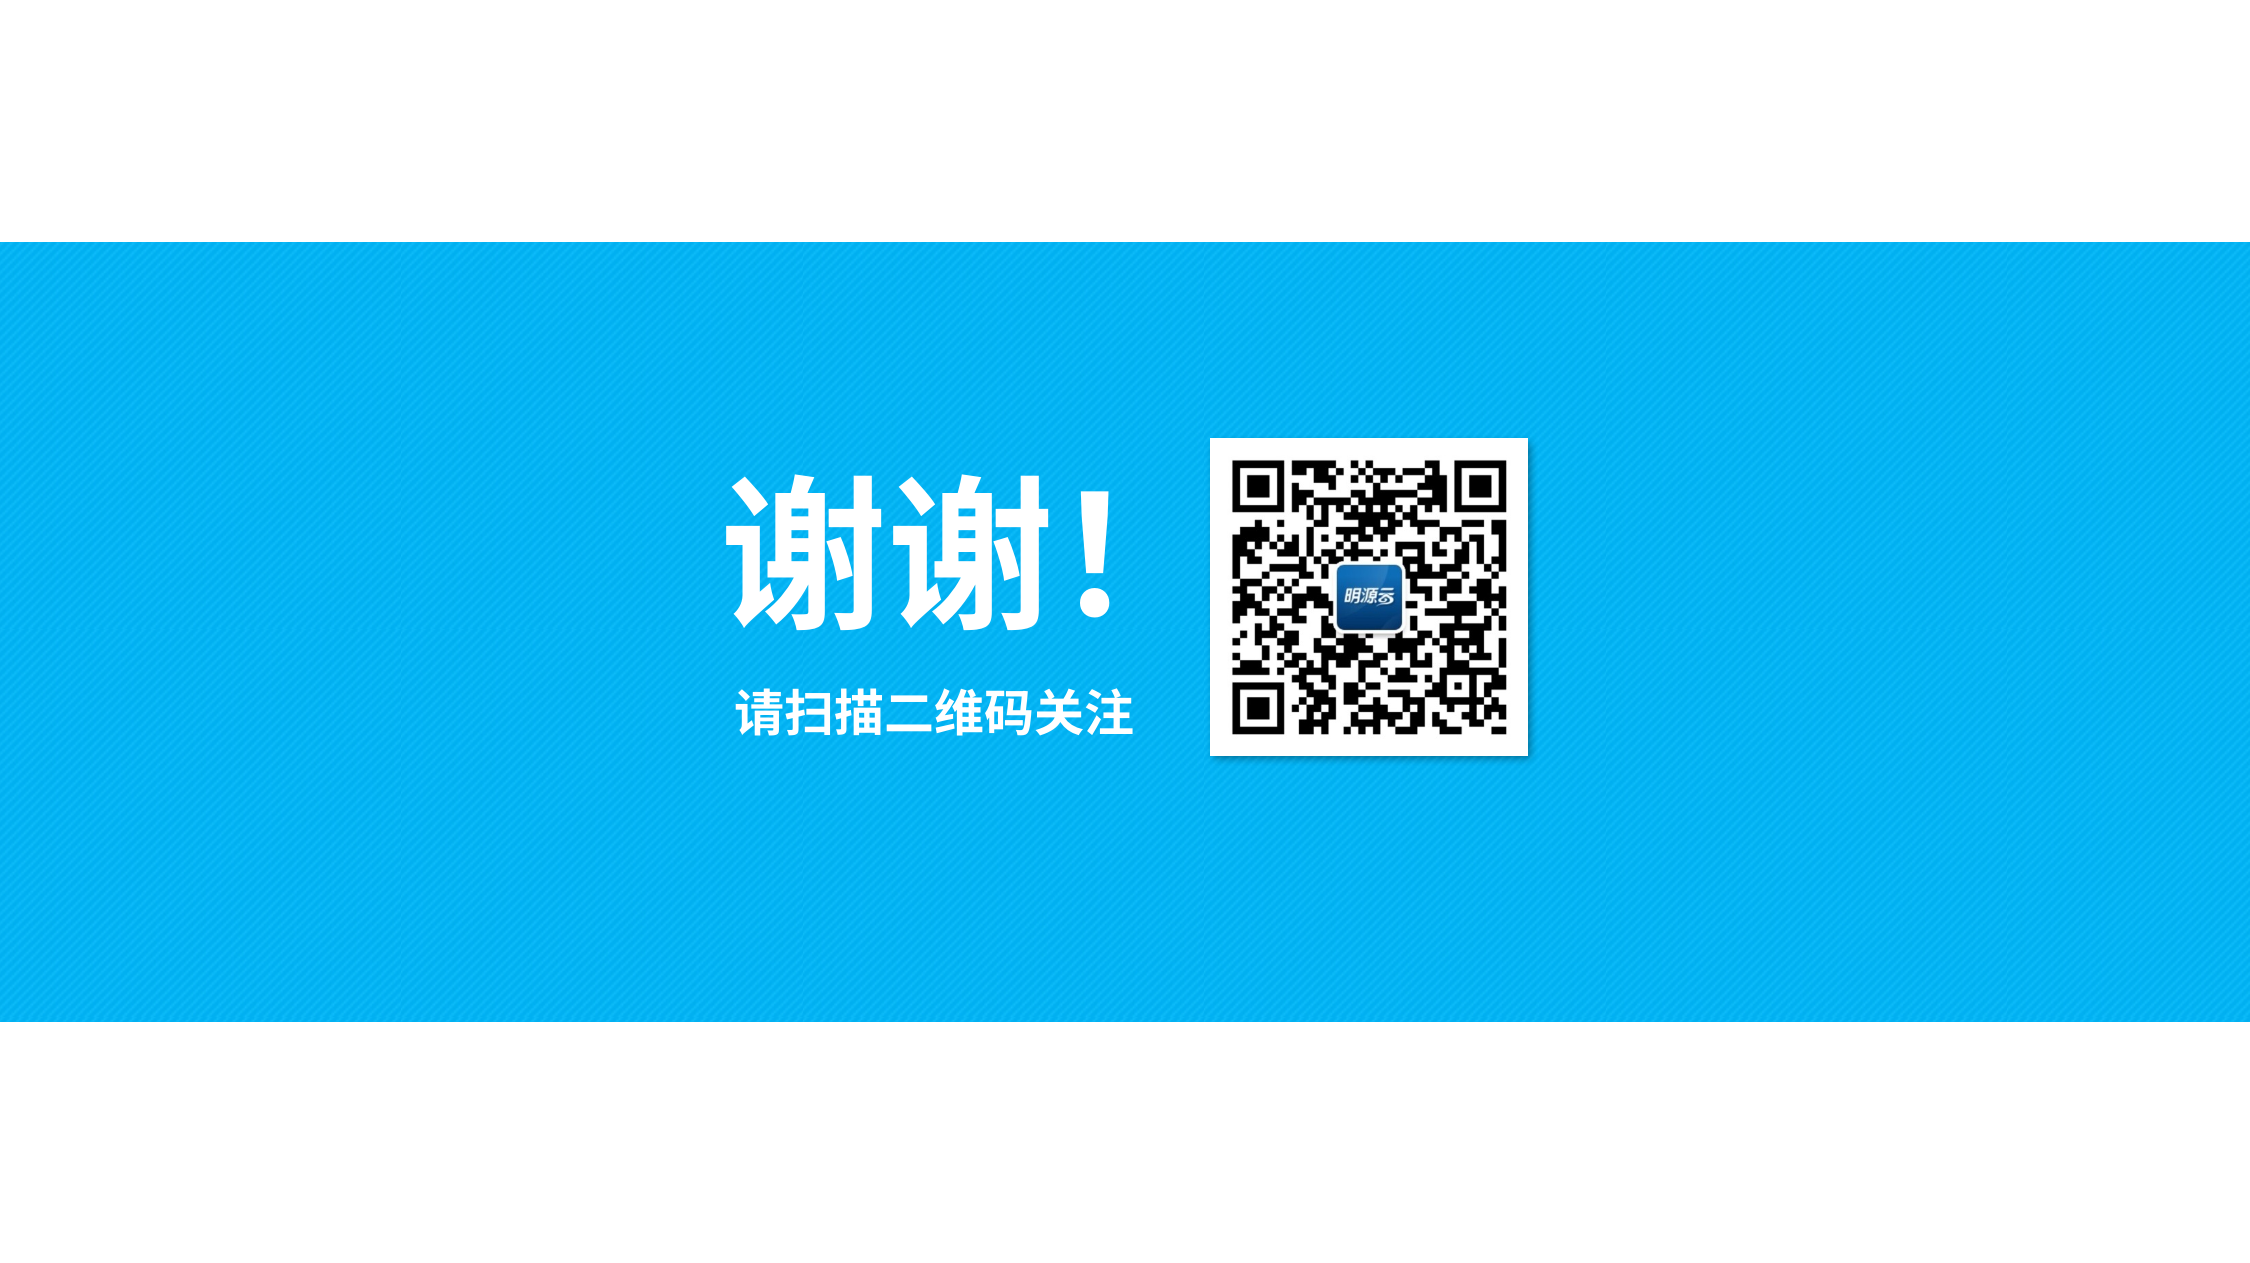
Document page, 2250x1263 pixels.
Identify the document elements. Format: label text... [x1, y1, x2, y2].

text_box 请扫描二维码关注 [688, 674, 1181, 749]
text_box [0, 242, 2250, 1022]
text_box 谢谢！ [688, 442, 1205, 658]
picture [1211, 439, 1527, 755]
